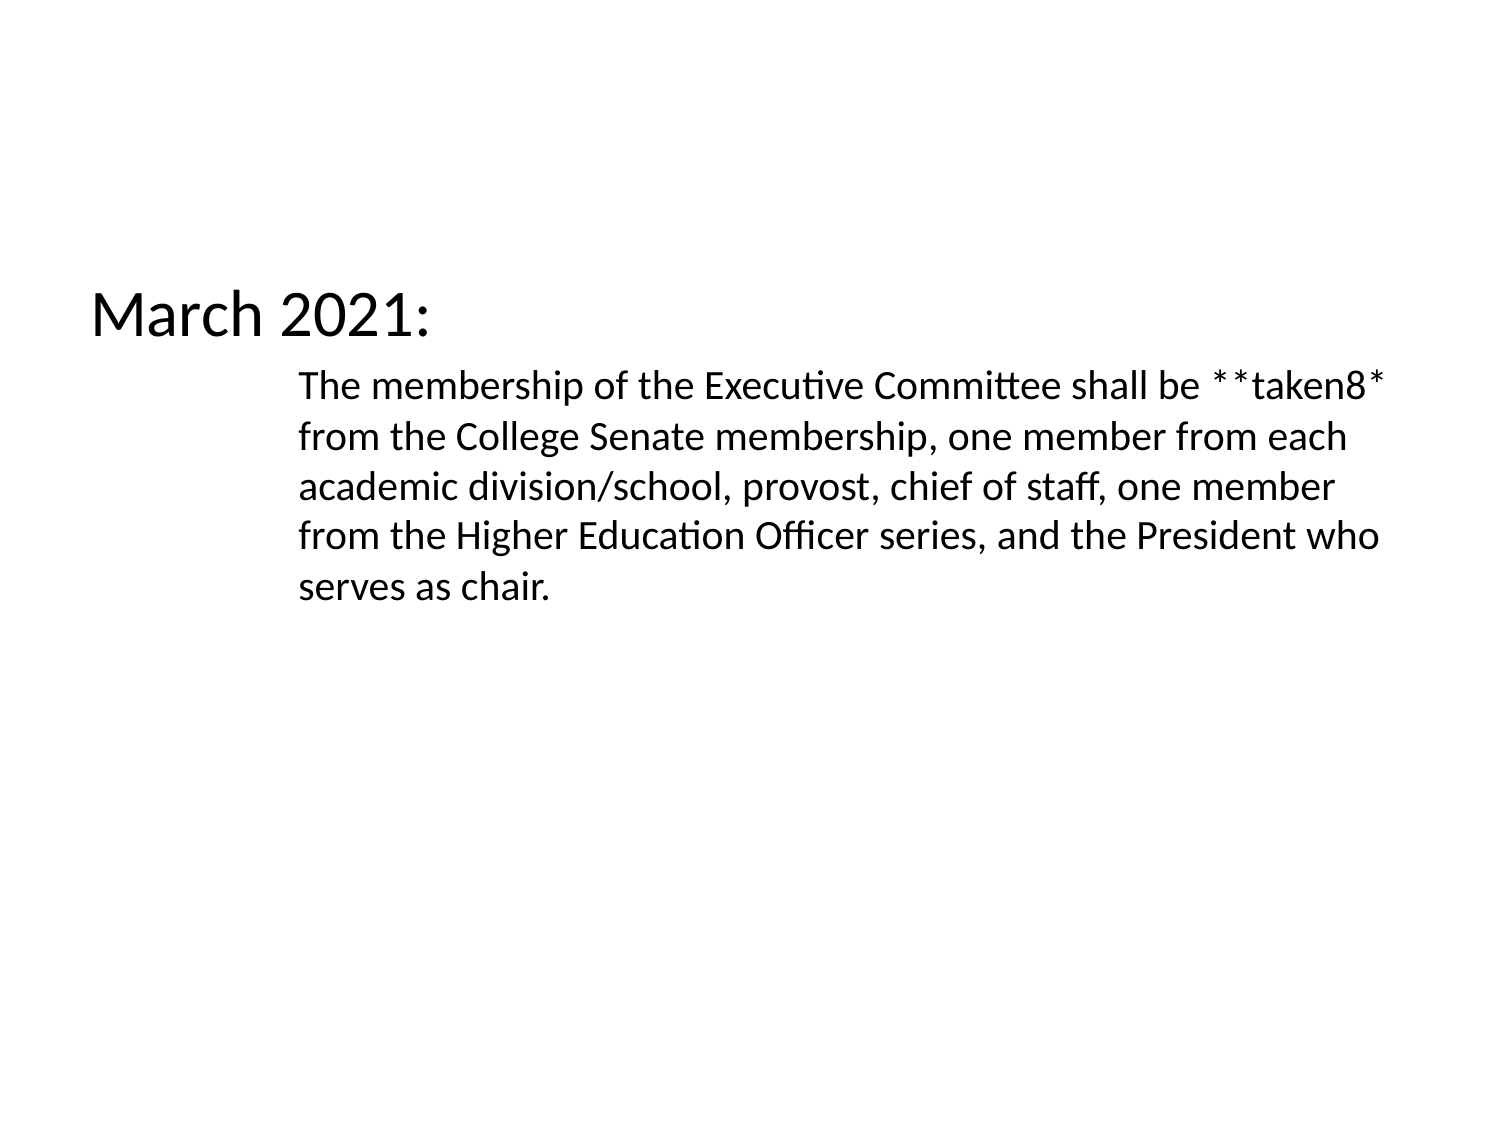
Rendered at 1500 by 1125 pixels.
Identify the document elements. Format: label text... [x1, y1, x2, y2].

list March 2021: The membership of the Executive Committee shall be **taken8* from the College Senate membership, one member from each academic division/school, provost, chief of staff, one member from the Higher Education Officer series, and the President who serves as chair. [75, 262, 1425, 1005]
